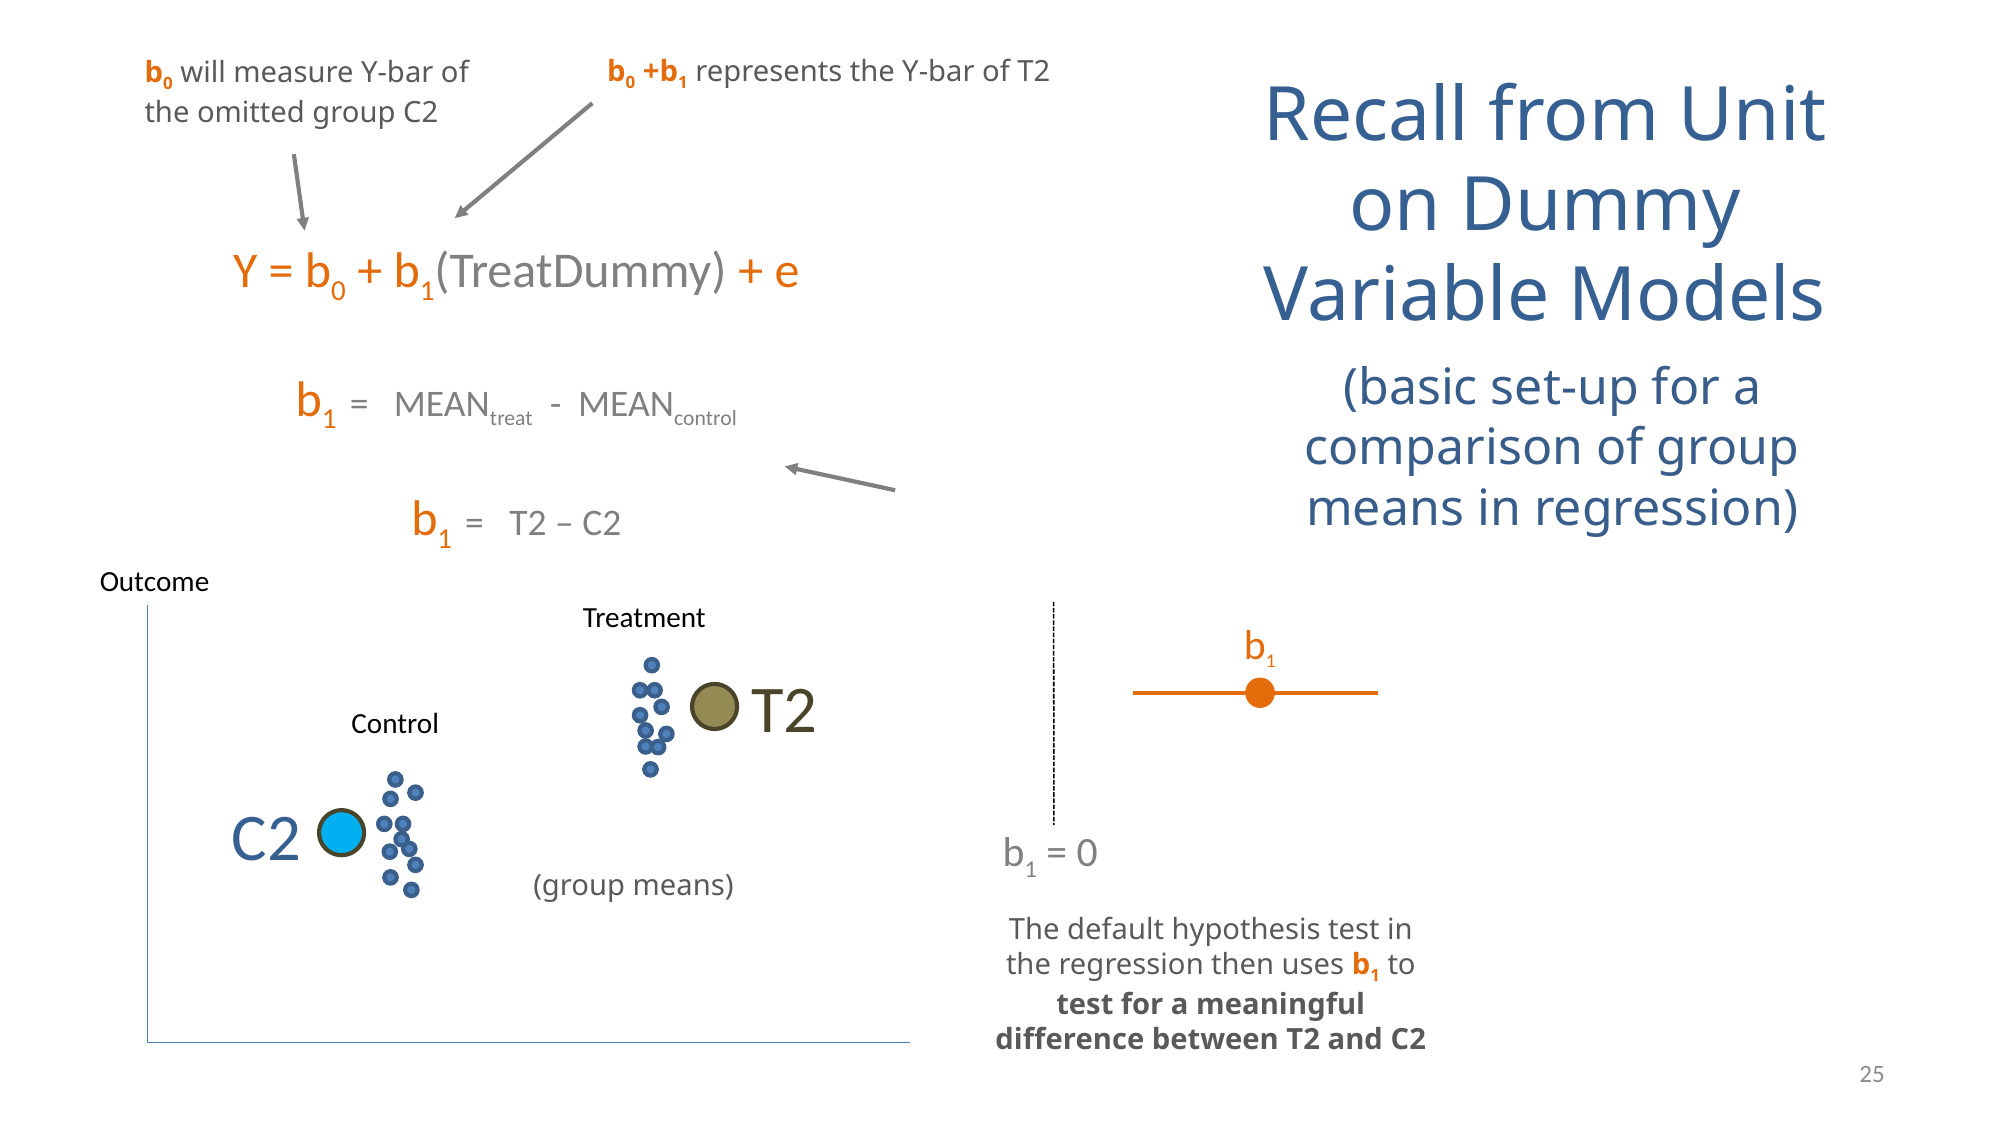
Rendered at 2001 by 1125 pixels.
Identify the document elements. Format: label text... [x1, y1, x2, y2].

text_box [631, 706, 649, 724]
text_box [689, 681, 736, 732]
text_box [631, 681, 647, 699]
text_box T2 [736, 658, 833, 754]
text_box [393, 830, 410, 848]
text_box [646, 681, 663, 699]
text_box [1245, 677, 1275, 692]
text_box [637, 722, 654, 739]
text_box [407, 784, 424, 801]
text_box Y = b0 + b1(TreatDummy) + e b1 = MEANtreat - MEANcontrol b1 = T2 – C2 [218, 230, 815, 613]
text_box C2 [216, 786, 316, 881]
text_box b1 [1228, 610, 1291, 679]
text_box b1 = 0 [987, 817, 1113, 890]
text_box [394, 815, 412, 832]
text_box Outcome [84, 555, 218, 605]
text_box [642, 761, 659, 778]
text_box [658, 725, 675, 743]
slide_number 25 [1433, 1042, 1900, 1103]
text_box b0 will measure Y-bar of the omitted group C2 [129, 45, 504, 136]
text_box Treatment [567, 613, 721, 676]
text_box (group means) [395, 859, 872, 909]
text_box [382, 869, 395, 886]
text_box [454, 102, 593, 219]
text_box [381, 843, 399, 860]
text_box Control [336, 696, 455, 782]
text_box [387, 782, 404, 788]
text_box [382, 790, 399, 808]
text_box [784, 466, 896, 491]
text_box [375, 815, 393, 833]
text_box [637, 738, 652, 755]
text_box [316, 808, 367, 858]
text_box [653, 698, 670, 716]
text_box The default hypothesis test in the regression then uses b1 to test for a meaningful difference between T2 and C2 [973, 903, 1449, 1063]
text_box [649, 738, 667, 756]
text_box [293, 153, 305, 231]
text_box [1248, 702, 1272, 708]
text_box [400, 840, 418, 858]
text_box (basic set-up for a comparison of group means in regression) [1272, 347, 1832, 543]
text_box Recall from Unit on Dummy Variable Models [1233, 57, 1857, 343]
text_box b0 +b1 represents the Y-bar of T2 [592, 45, 1109, 135]
